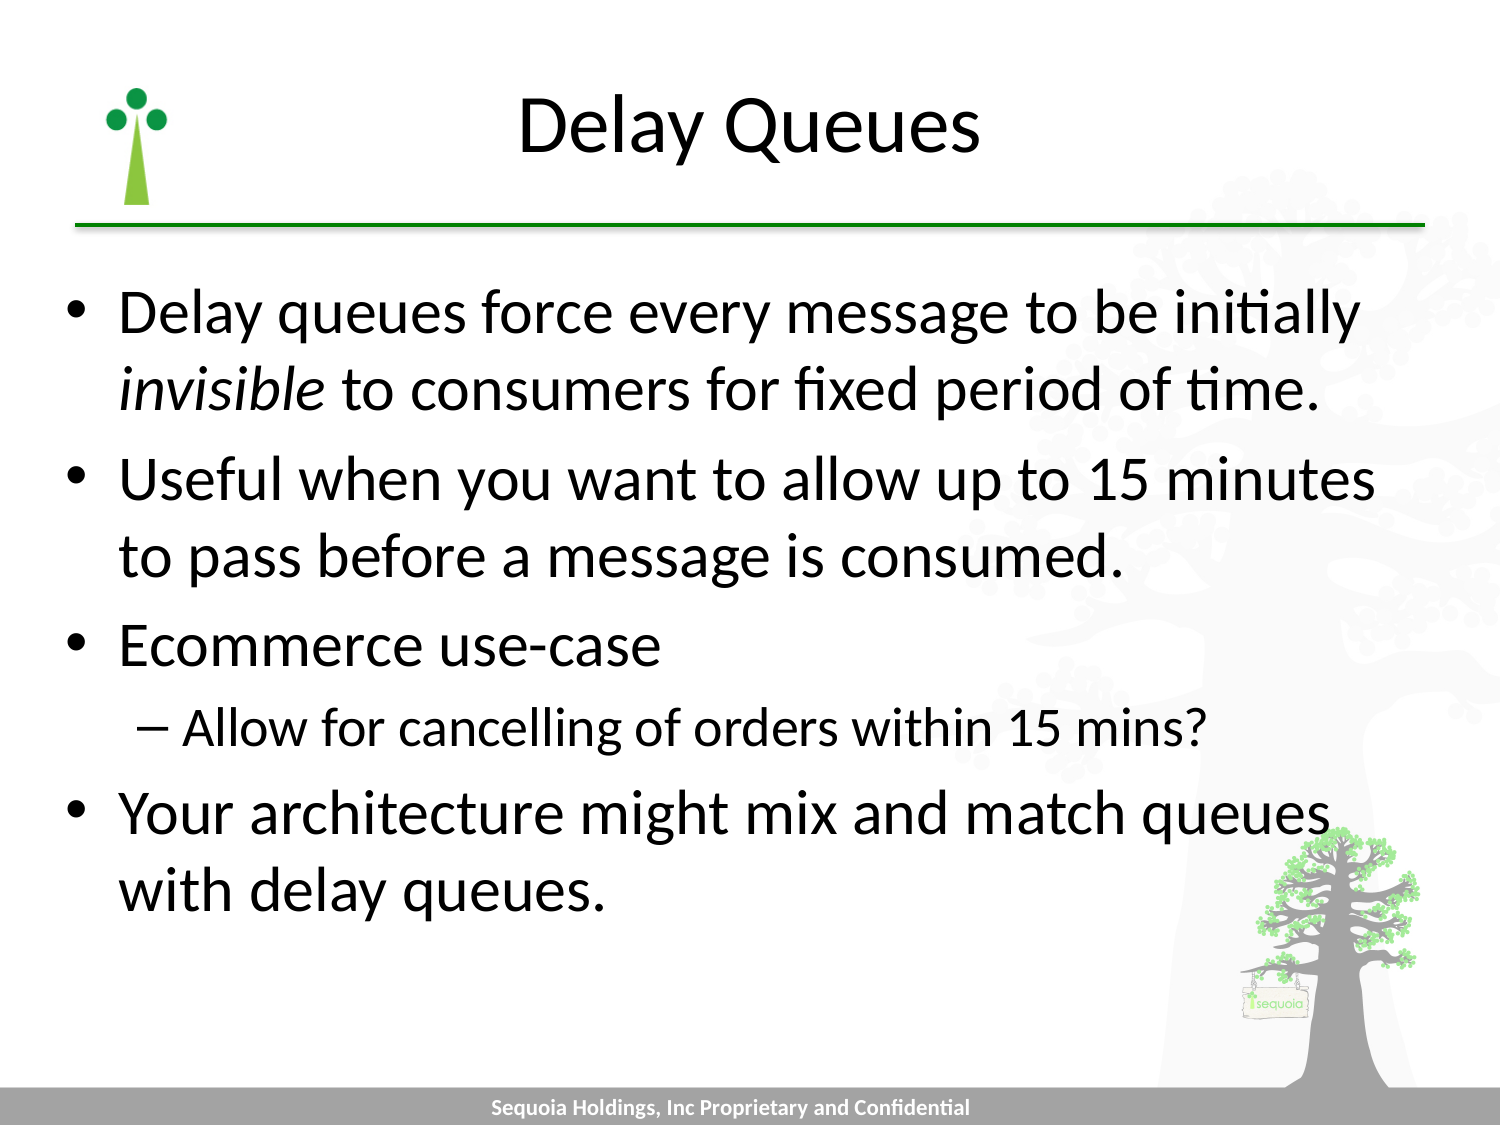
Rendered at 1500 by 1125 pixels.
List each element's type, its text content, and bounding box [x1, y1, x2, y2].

title Delay Queues [74, 24, 1426, 213]
footer Sequoia Holdings, Inc Proprietary and Confidential [375, 1085, 1088, 1125]
list Delay queues force every message to be initially invisible to consumers for fixed period of time. Useful when you want to allow up to 15 minutes to pass before a message is consumed. Ecommerce use-case Allow for cancelling of orders within 15 mins? Your architecture might mix and match queues with delay queues. [50, 262, 1438, 1063]
